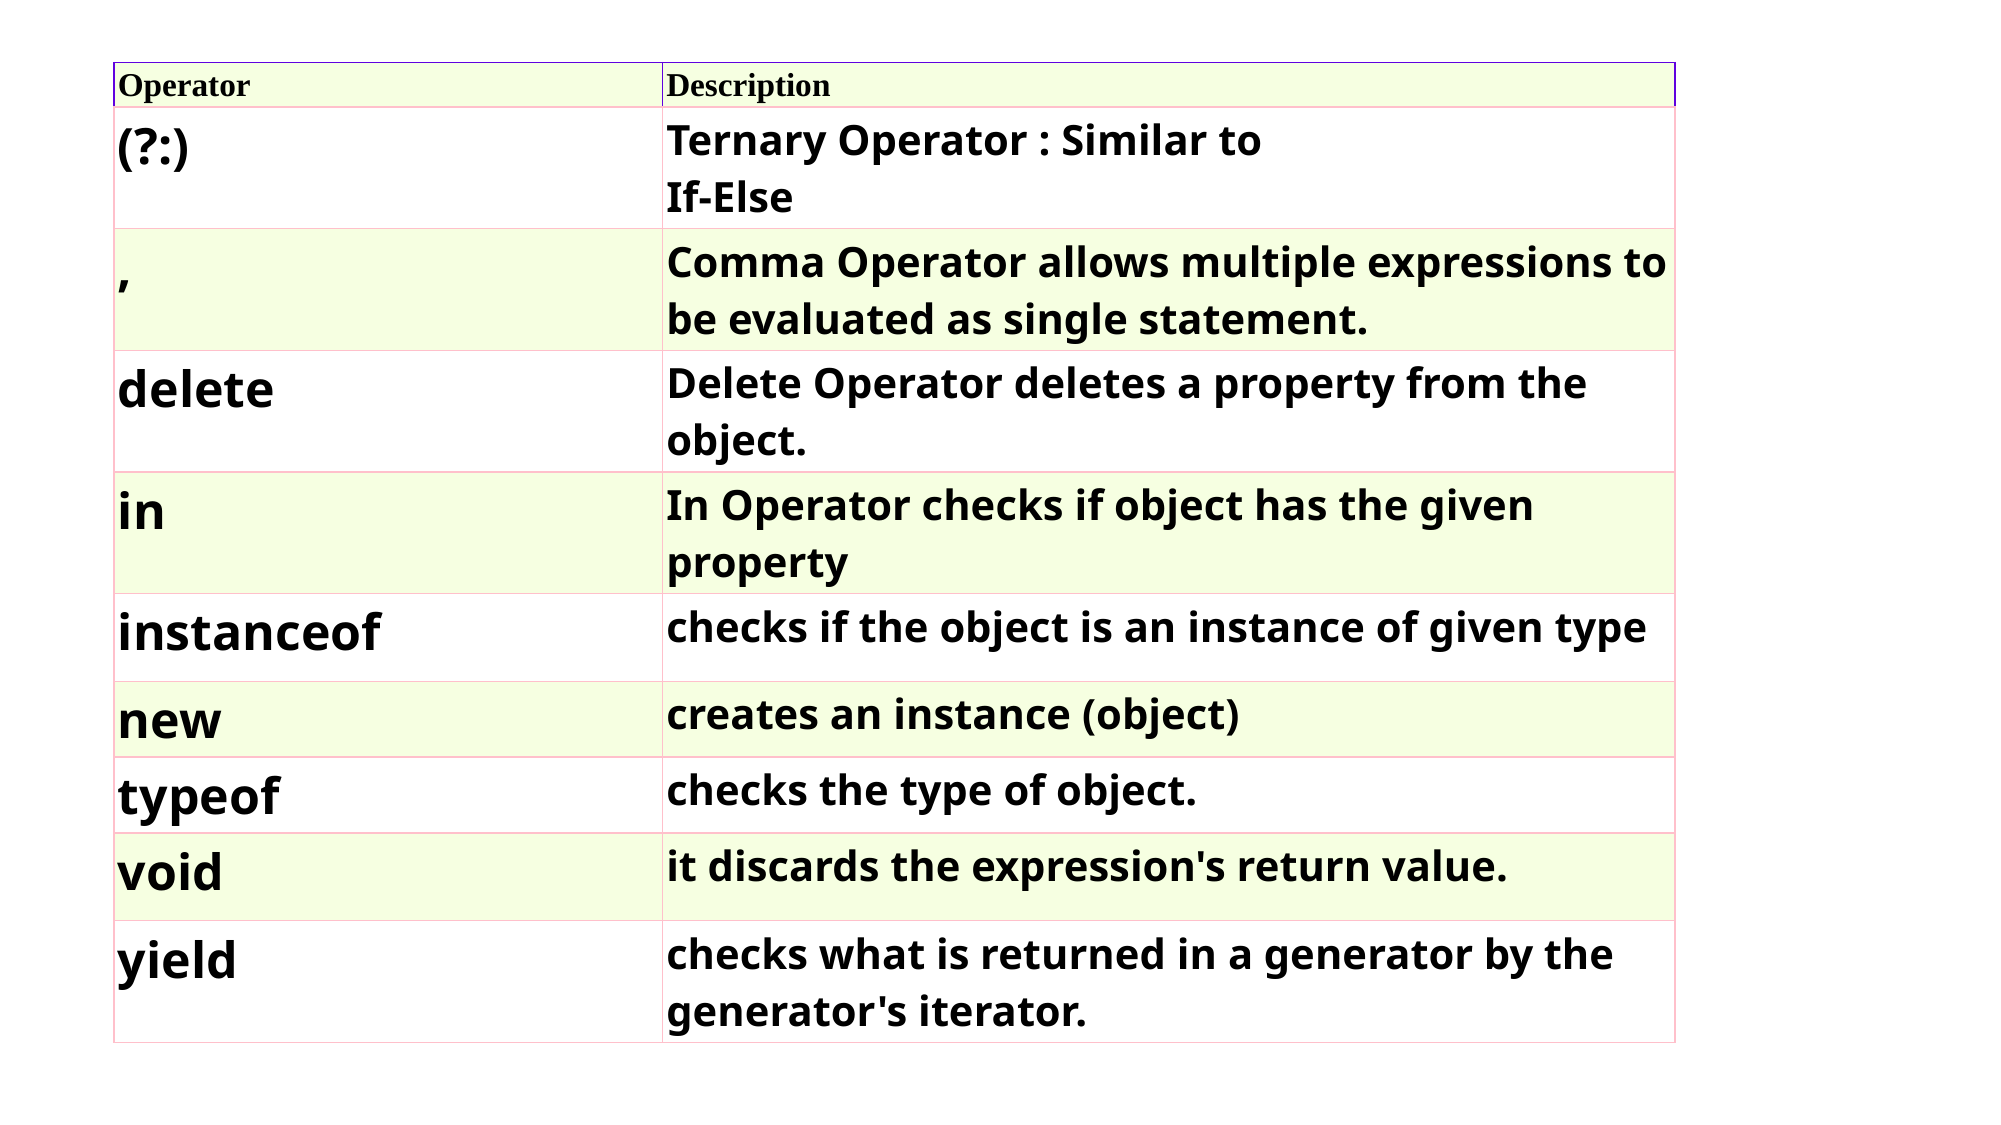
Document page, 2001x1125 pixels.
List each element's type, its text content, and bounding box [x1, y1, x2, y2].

table_cell , [115, 229, 662, 350]
title Special Operators [137, 59, 1863, 278]
table_cell yield [115, 921, 662, 1042]
table_cell checks the type of object. [663, 758, 1674, 832]
table_cell delete [115, 351, 662, 471]
table_header Description [663, 63, 1674, 106]
table_cell void [115, 834, 662, 920]
table_cell Comma Operator allows multiple expressions to be evaluated as single statement. [663, 229, 1674, 350]
table_cell checks if the object is an instance of given type [663, 594, 1674, 681]
table_cell creates an instance (object) [663, 682, 1674, 756]
table_cell it discards the expression's return value. [663, 834, 1674, 920]
table_cell typeof [115, 758, 662, 832]
table_cell checks what is returned in a generator by the generator's iterator. [663, 921, 1674, 1042]
table_cell In Operator checks if object has the given property [663, 473, 1674, 593]
table_cell instanceof [115, 594, 662, 681]
table_cell new [115, 682, 662, 756]
table_cell in [115, 473, 662, 593]
table_cell (?:) [115, 108, 662, 228]
table_header Operator [115, 63, 662, 106]
table_cell Ternary Operator : Similar to If-Else [663, 108, 1674, 228]
table_cell Delete Operator deletes a property from the object. [663, 351, 1674, 471]
